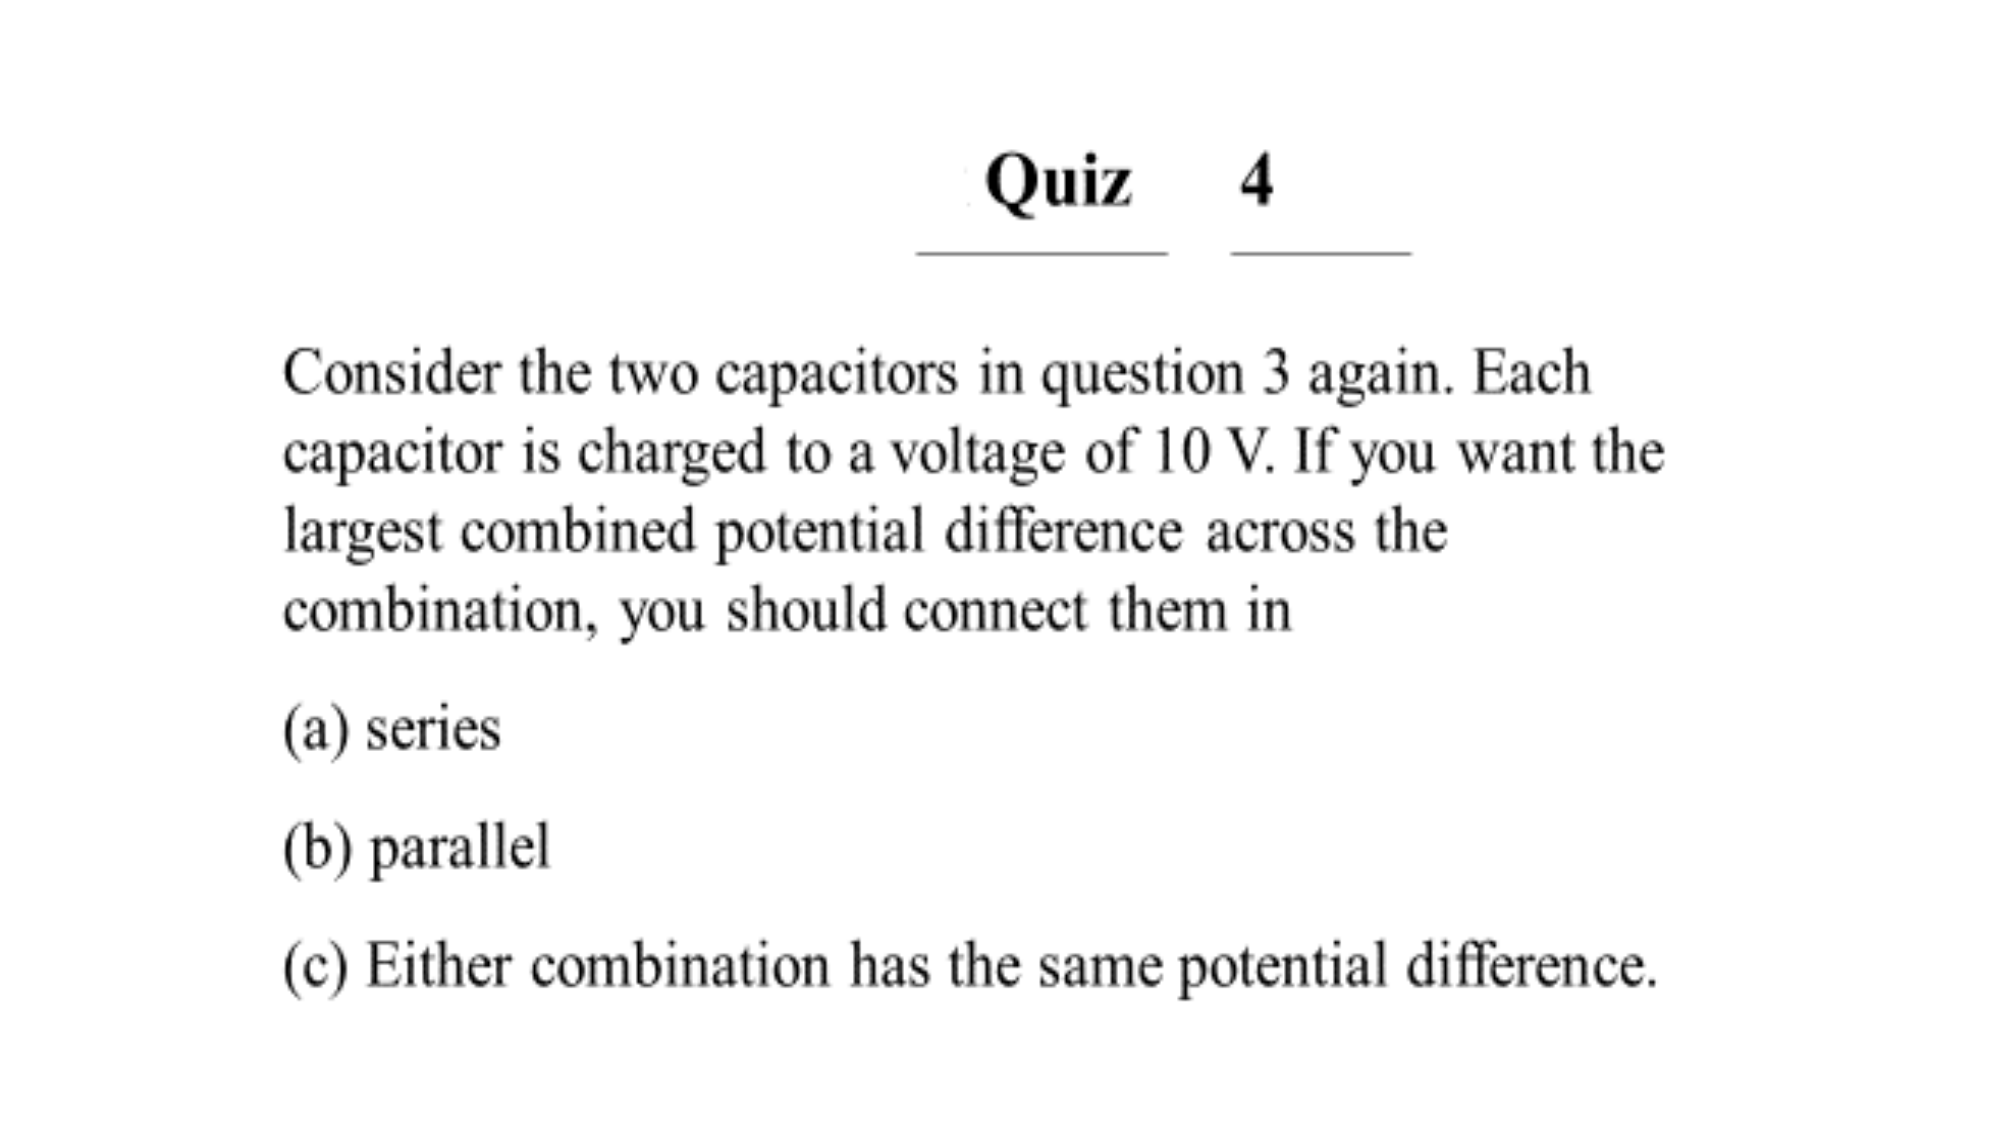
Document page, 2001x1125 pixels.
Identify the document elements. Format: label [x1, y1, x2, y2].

picture [265, 125, 1711, 1087]
